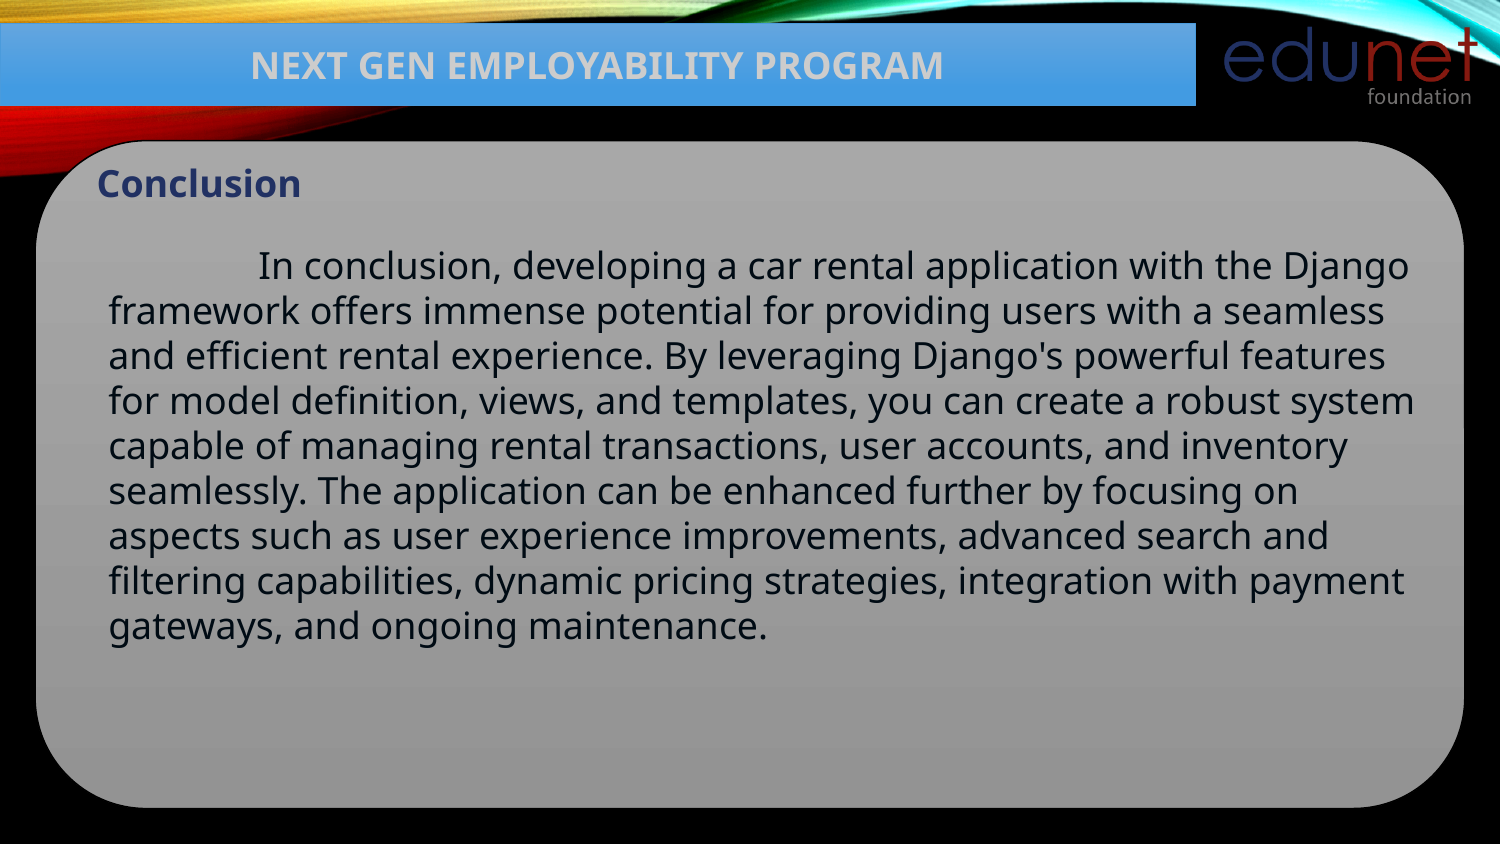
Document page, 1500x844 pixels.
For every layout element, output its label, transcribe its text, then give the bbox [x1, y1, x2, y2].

text_box NEXT GEN EMPLOYABILITY PROGRAM [0, 23, 1196, 106]
text_box In conclusion, developing a car rental application with the Django framework offers immense potential for providing users with a seamless and efficient rental experience. By leveraging Django's powerful features for model definition, views, and templates, you can create a robust system capable of managing rental transactions, user accounts, and inventory seamlessly. The application can be enhanced further by focusing on aspects such as user experience improvements, advanced search and filtering capabilities, dynamic pricing strategies, integration with payment gateways, and ongoing maintenance. [93, 234, 1442, 655]
text_box [34, 139, 1466, 810]
text_box Conclusion [81, 152, 469, 213]
picture [0, 0, 1500, 178]
